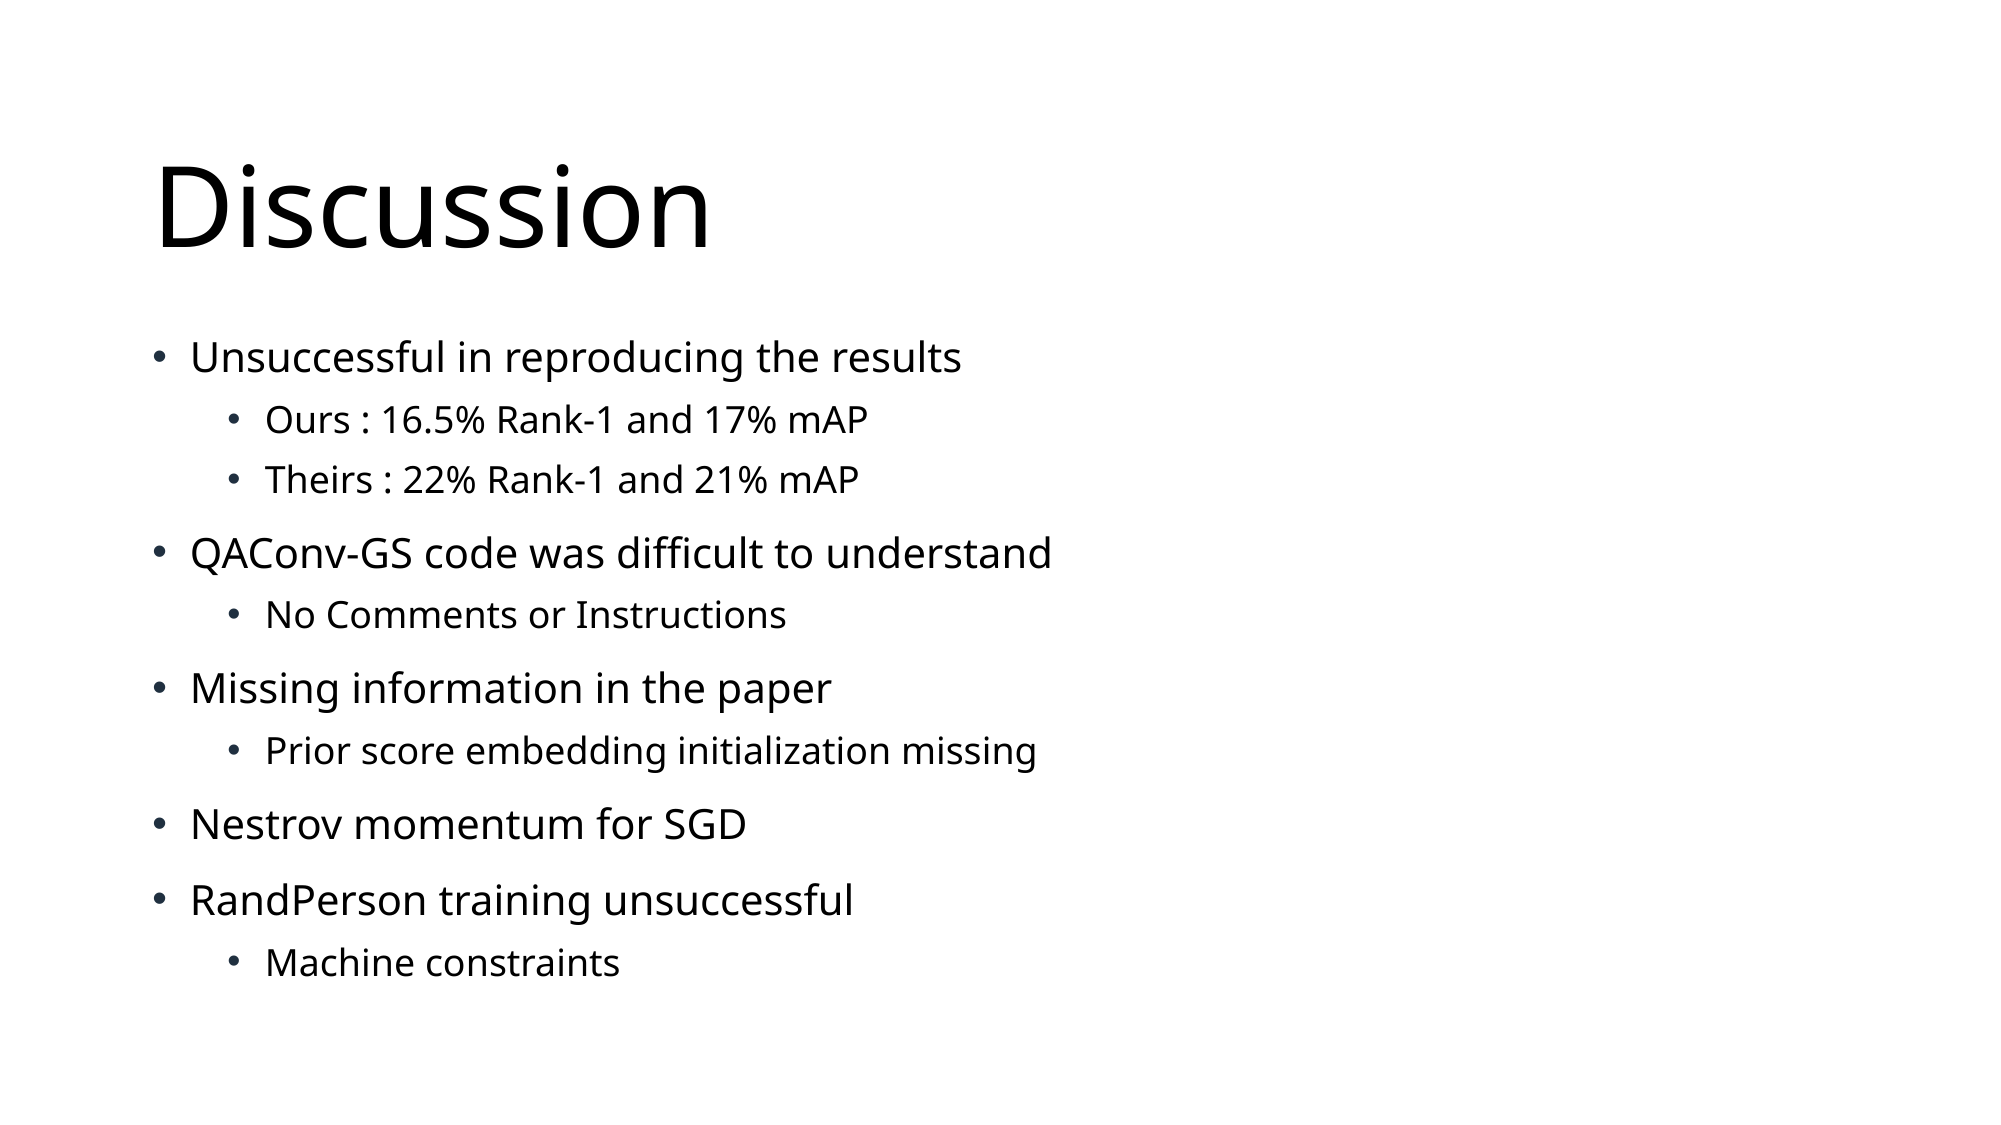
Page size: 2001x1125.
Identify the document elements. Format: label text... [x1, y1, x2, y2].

list Unsuccessful in reproducing the results Ours : 16.5% Rank-1 and 17% mAP Theirs : 22% Rank-1 and 21% mAP QAConv-GS code was difficult to understand No Comments or Instructions Missing information in the paper Prior score embedding initialization missing Nestrov momentum for SGD RandPerson training unsuccessful Machine constraints [137, 318, 1863, 1014]
title Discussion [137, 59, 1863, 278]
